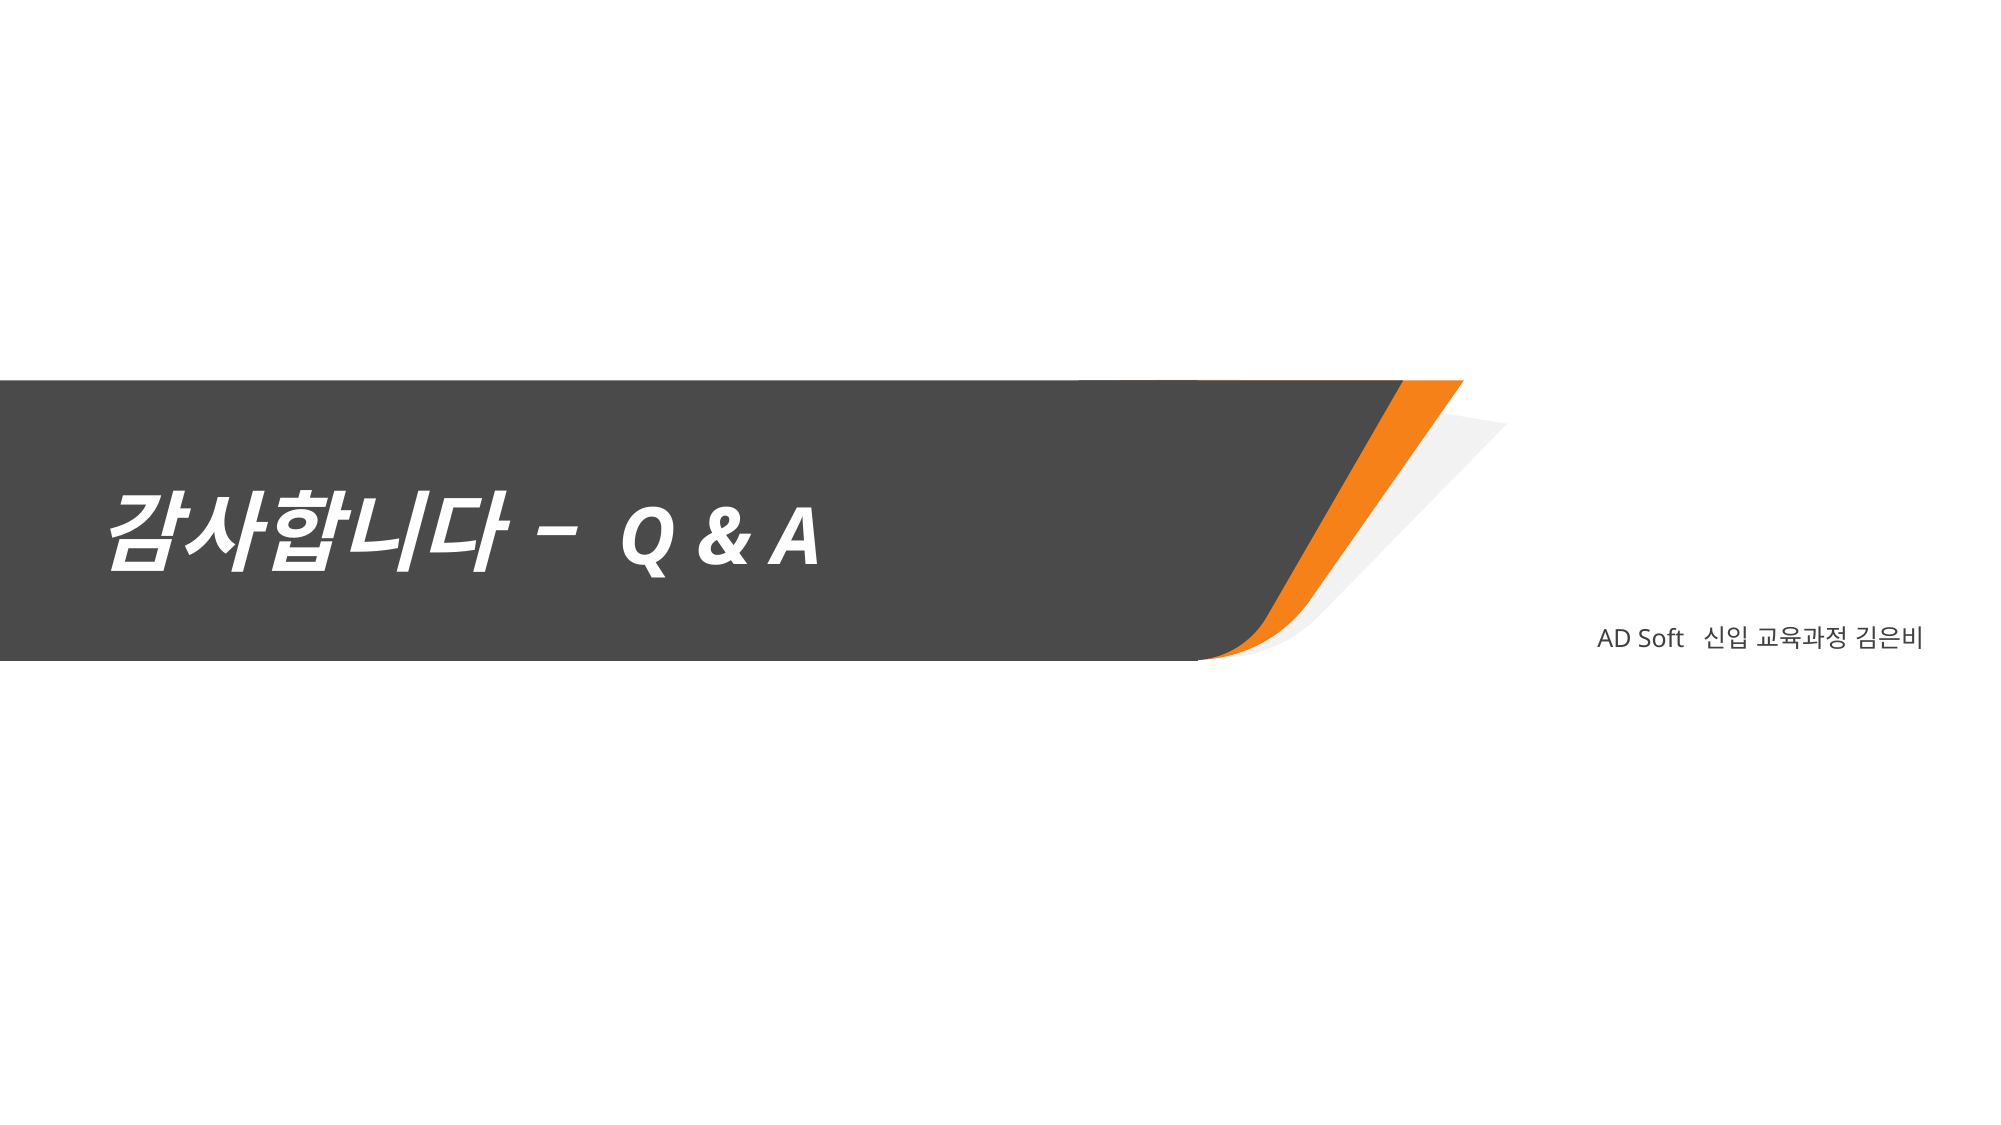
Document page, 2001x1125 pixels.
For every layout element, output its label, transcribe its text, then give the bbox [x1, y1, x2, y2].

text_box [0, 262, 1405, 676]
text_box AD Soft 신입 교육과정 김은비 [1506, 615, 1940, 661]
